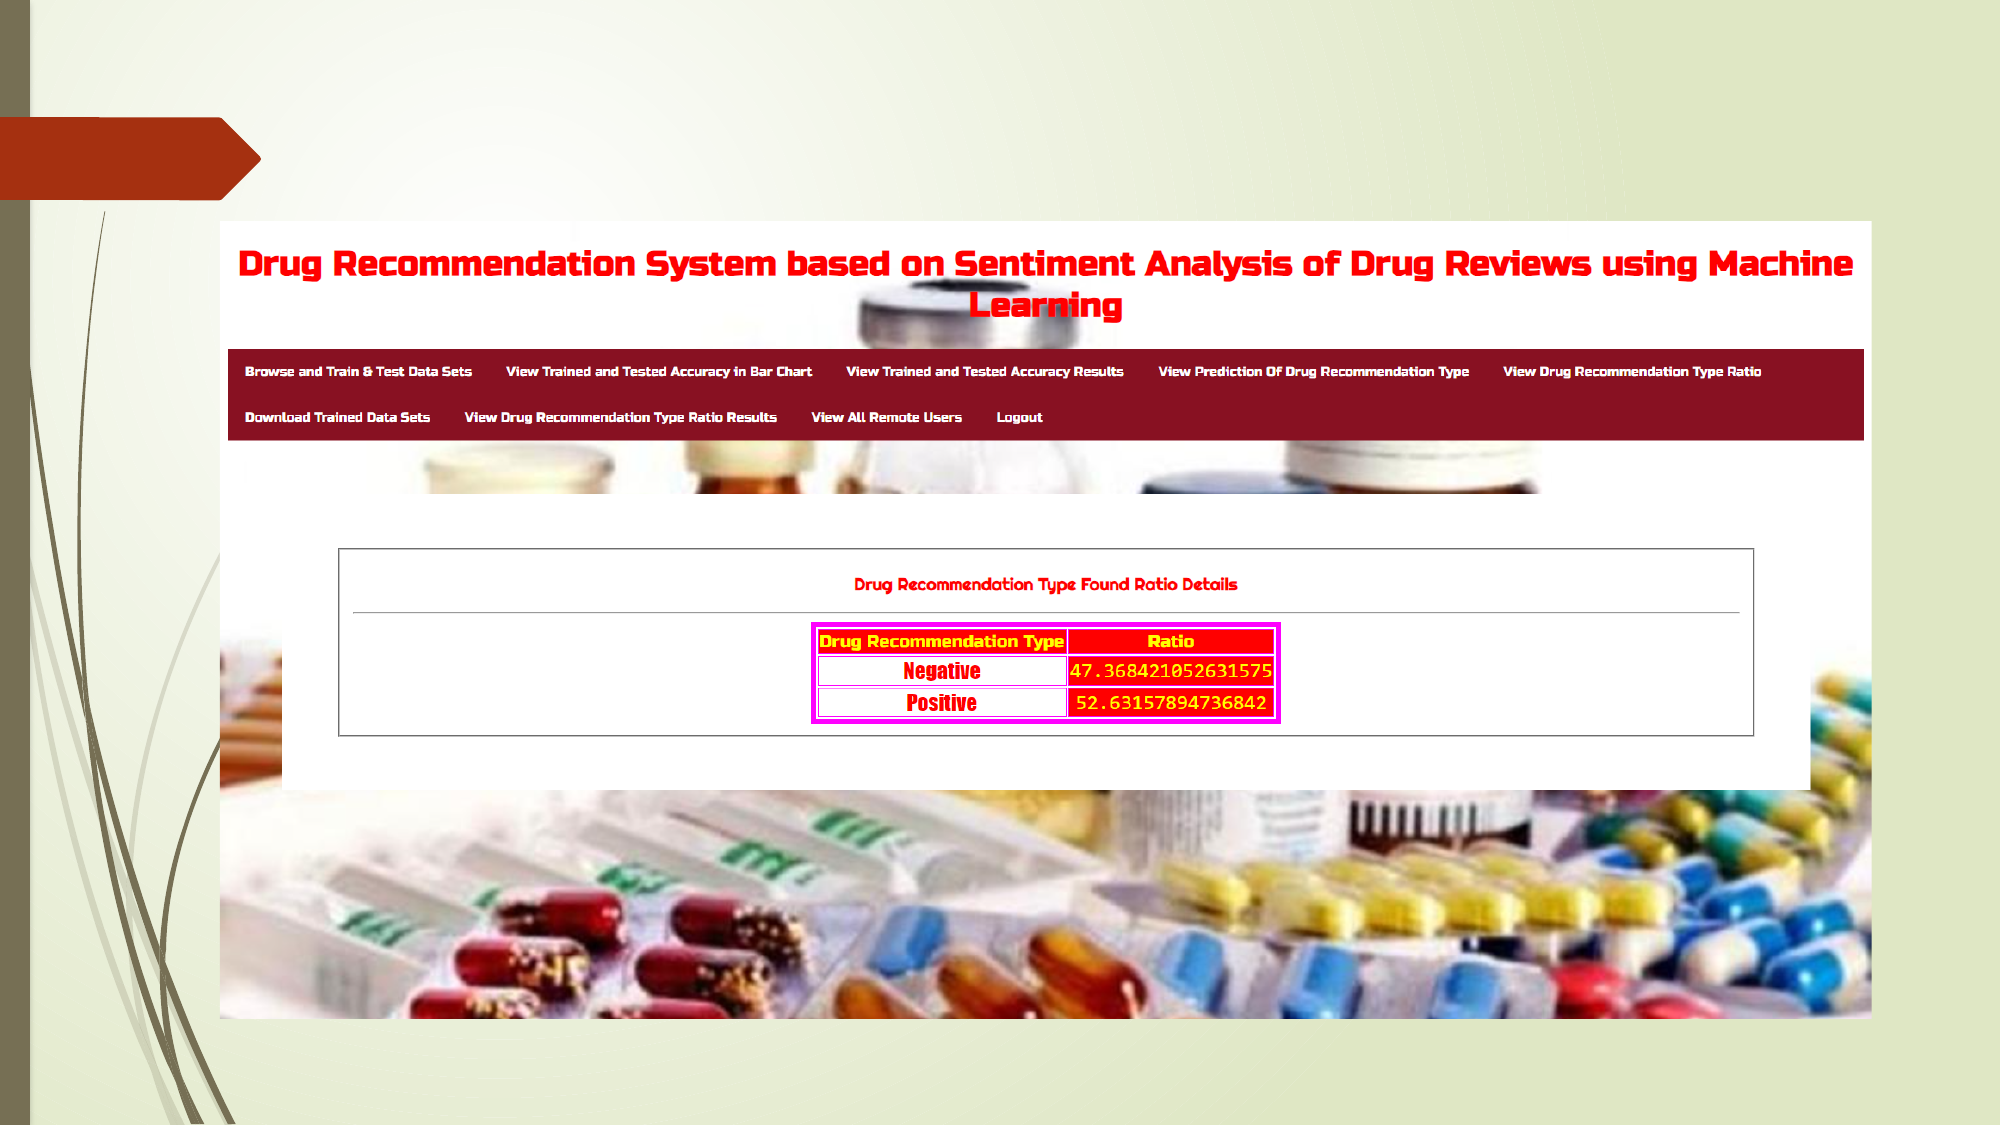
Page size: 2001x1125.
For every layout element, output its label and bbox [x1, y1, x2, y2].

picture [219, 221, 1872, 1019]
